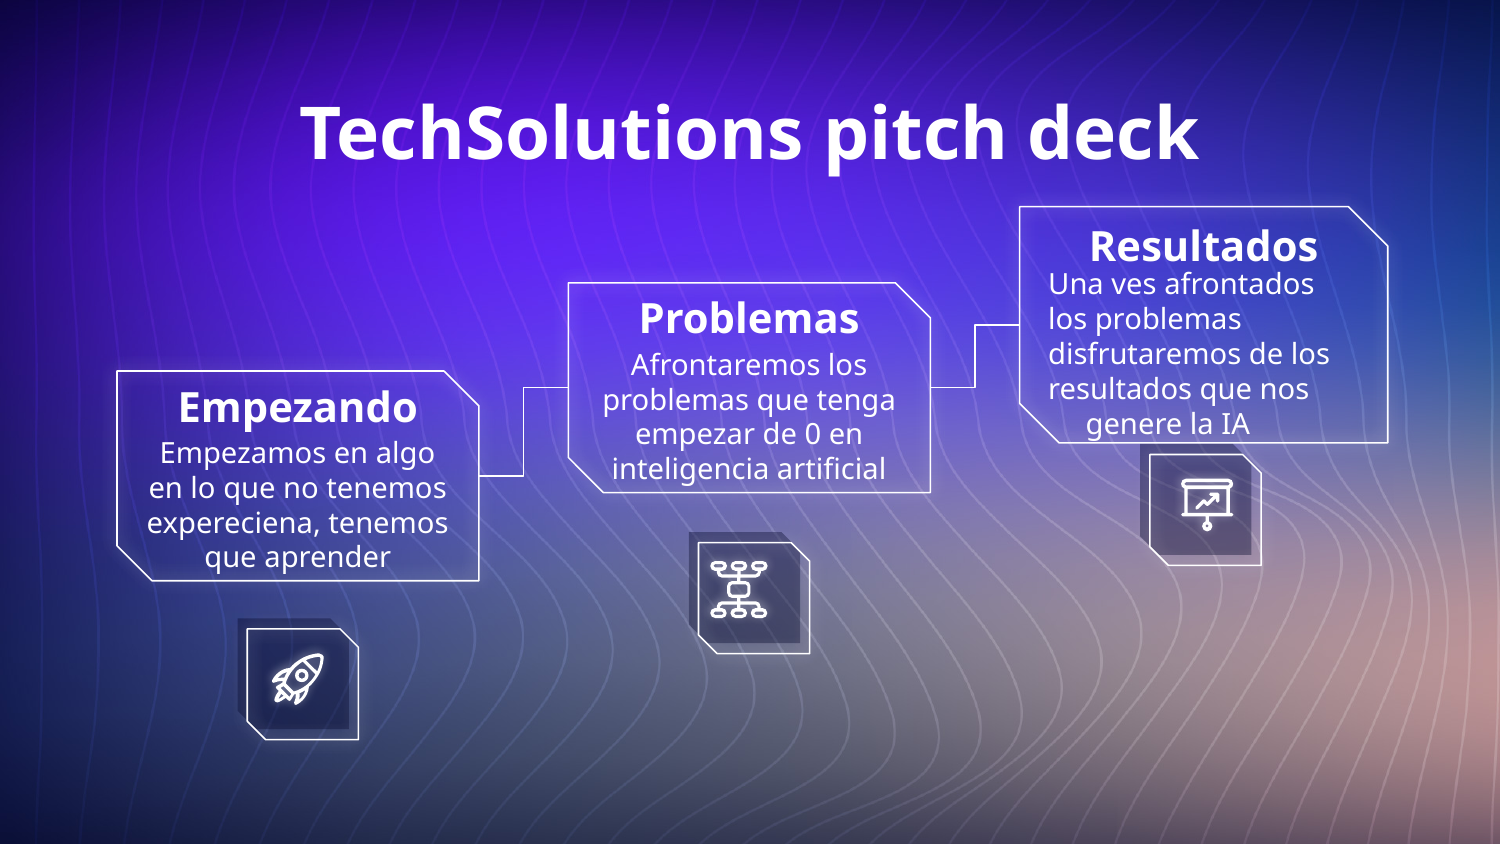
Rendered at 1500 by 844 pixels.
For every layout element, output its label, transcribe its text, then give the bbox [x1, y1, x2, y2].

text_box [271, 653, 325, 706]
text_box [1139, 443, 1262, 566]
picture [0, 0, 1500, 844]
title TechSolutions pitch deck [118, 71, 1382, 166]
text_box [931, 324, 1019, 389]
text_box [688, 531, 810, 654]
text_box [1180, 478, 1234, 532]
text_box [480, 387, 568, 477]
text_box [1019, 205, 1388, 444]
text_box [568, 282, 931, 493]
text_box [116, 370, 480, 581]
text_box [237, 618, 359, 740]
